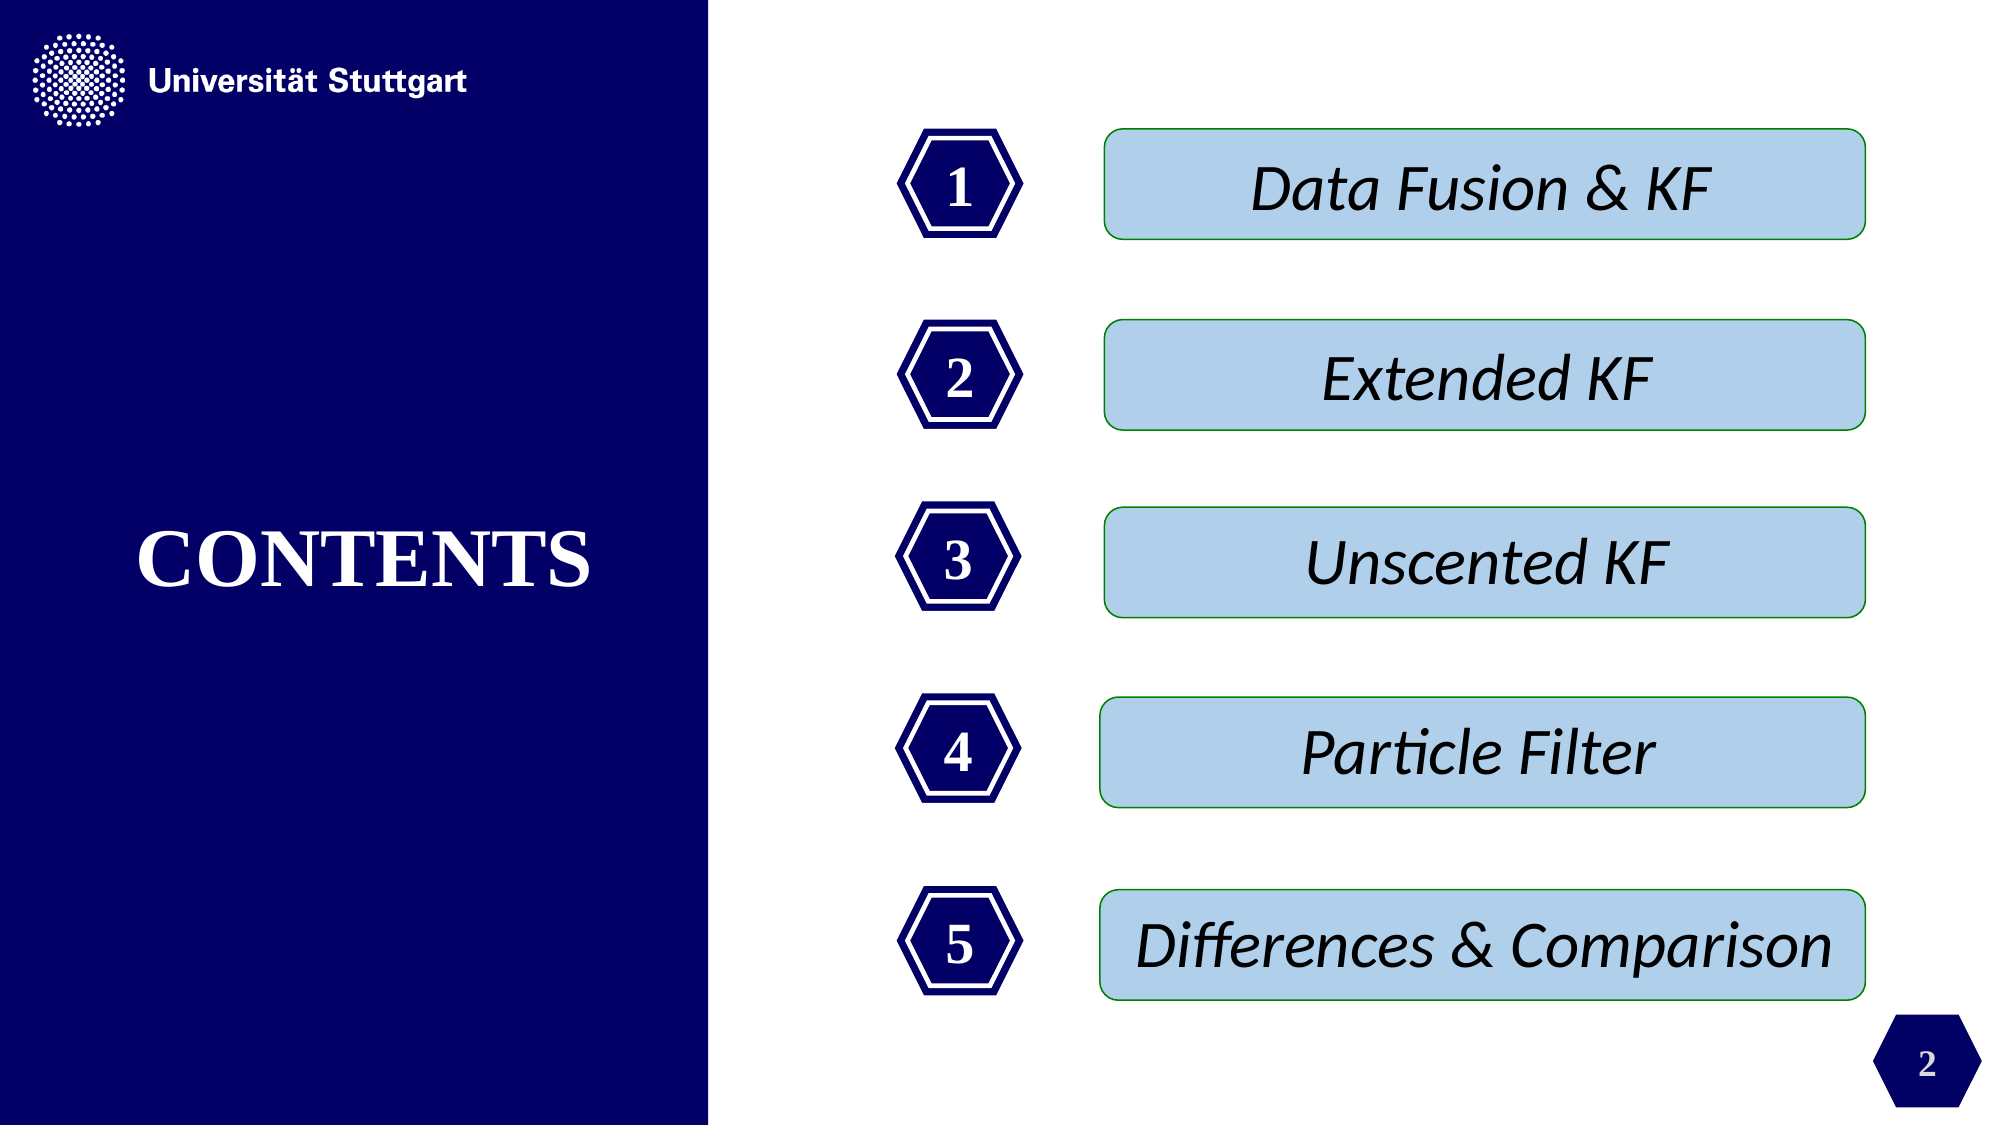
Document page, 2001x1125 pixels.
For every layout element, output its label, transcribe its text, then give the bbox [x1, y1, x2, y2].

text_box Extended KF [1108, 326, 1866, 421]
text_box [1099, 697, 1866, 808]
text_box Particle Filter [1104, 700, 1853, 796]
text_box Data Fusion & KF [1108, 136, 1853, 231]
text_box [1104, 327, 1863, 431]
text_box [1104, 514, 1865, 618]
text_box [1108, 889, 1858, 893]
text_box [1099, 896, 1865, 1001]
text_box Differences & Comparison [1104, 893, 1866, 988]
picture [32, 33, 476, 127]
text_box [1108, 319, 1861, 326]
text_box [1104, 128, 1866, 240]
text_box Unscented KF [1108, 510, 1866, 606]
